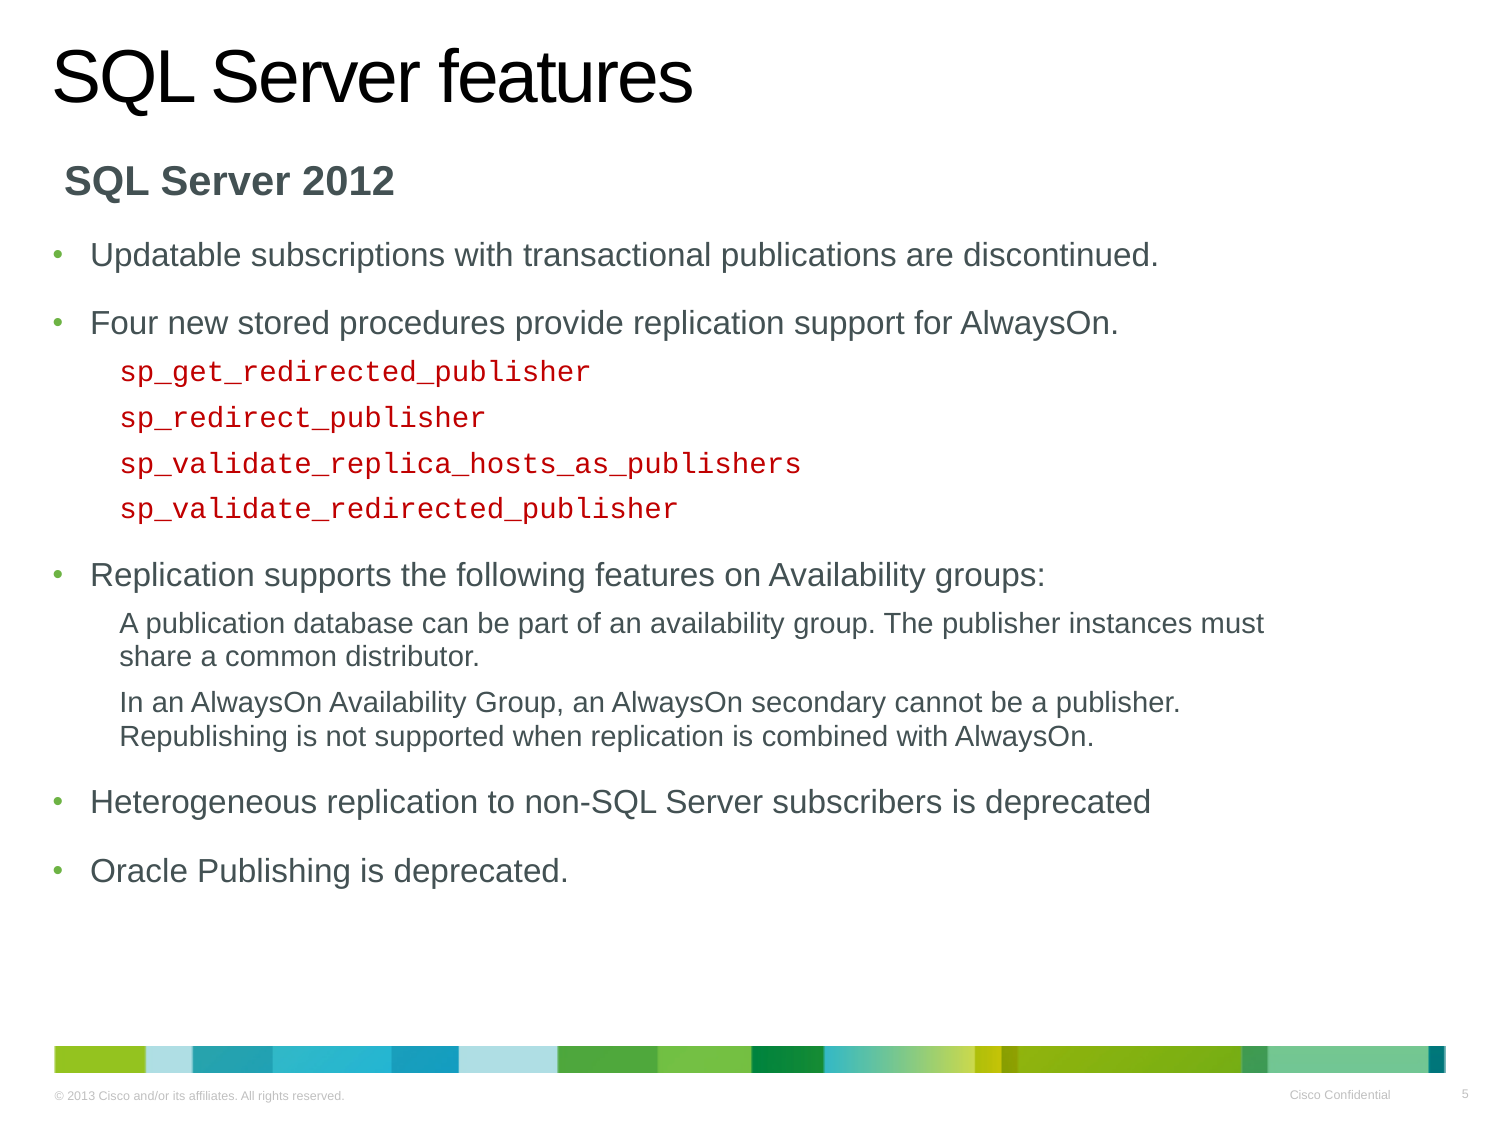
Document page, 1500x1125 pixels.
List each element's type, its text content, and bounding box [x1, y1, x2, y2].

list SQL Server 2012 Updatable subscriptions with transactional publications are discontinued. Four new stored procedures provide replication support for AlwaysOn. sp_get_redirected_publisher sp_redirect_publisher sp_validate_replica_hosts_as_publishers sp_validate_redirected_publisher Replication supports the following features on Availability groups: A publication database can be part of an availability group. The publisher instances must share a common distributor. In an AlwaysOn Availability Group, an AlwaysOn secondary cannot be a publisher. Republishing is not supported when replication is combined with AlwaysOn. Heterogeneous replication to non-SQL Server subscribers is deprecated Oracle Publishing is deprecated. [37, 149, 1350, 1000]
title SQL Server features [37, 37, 1447, 175]
picture [54, 1046, 1446, 1073]
